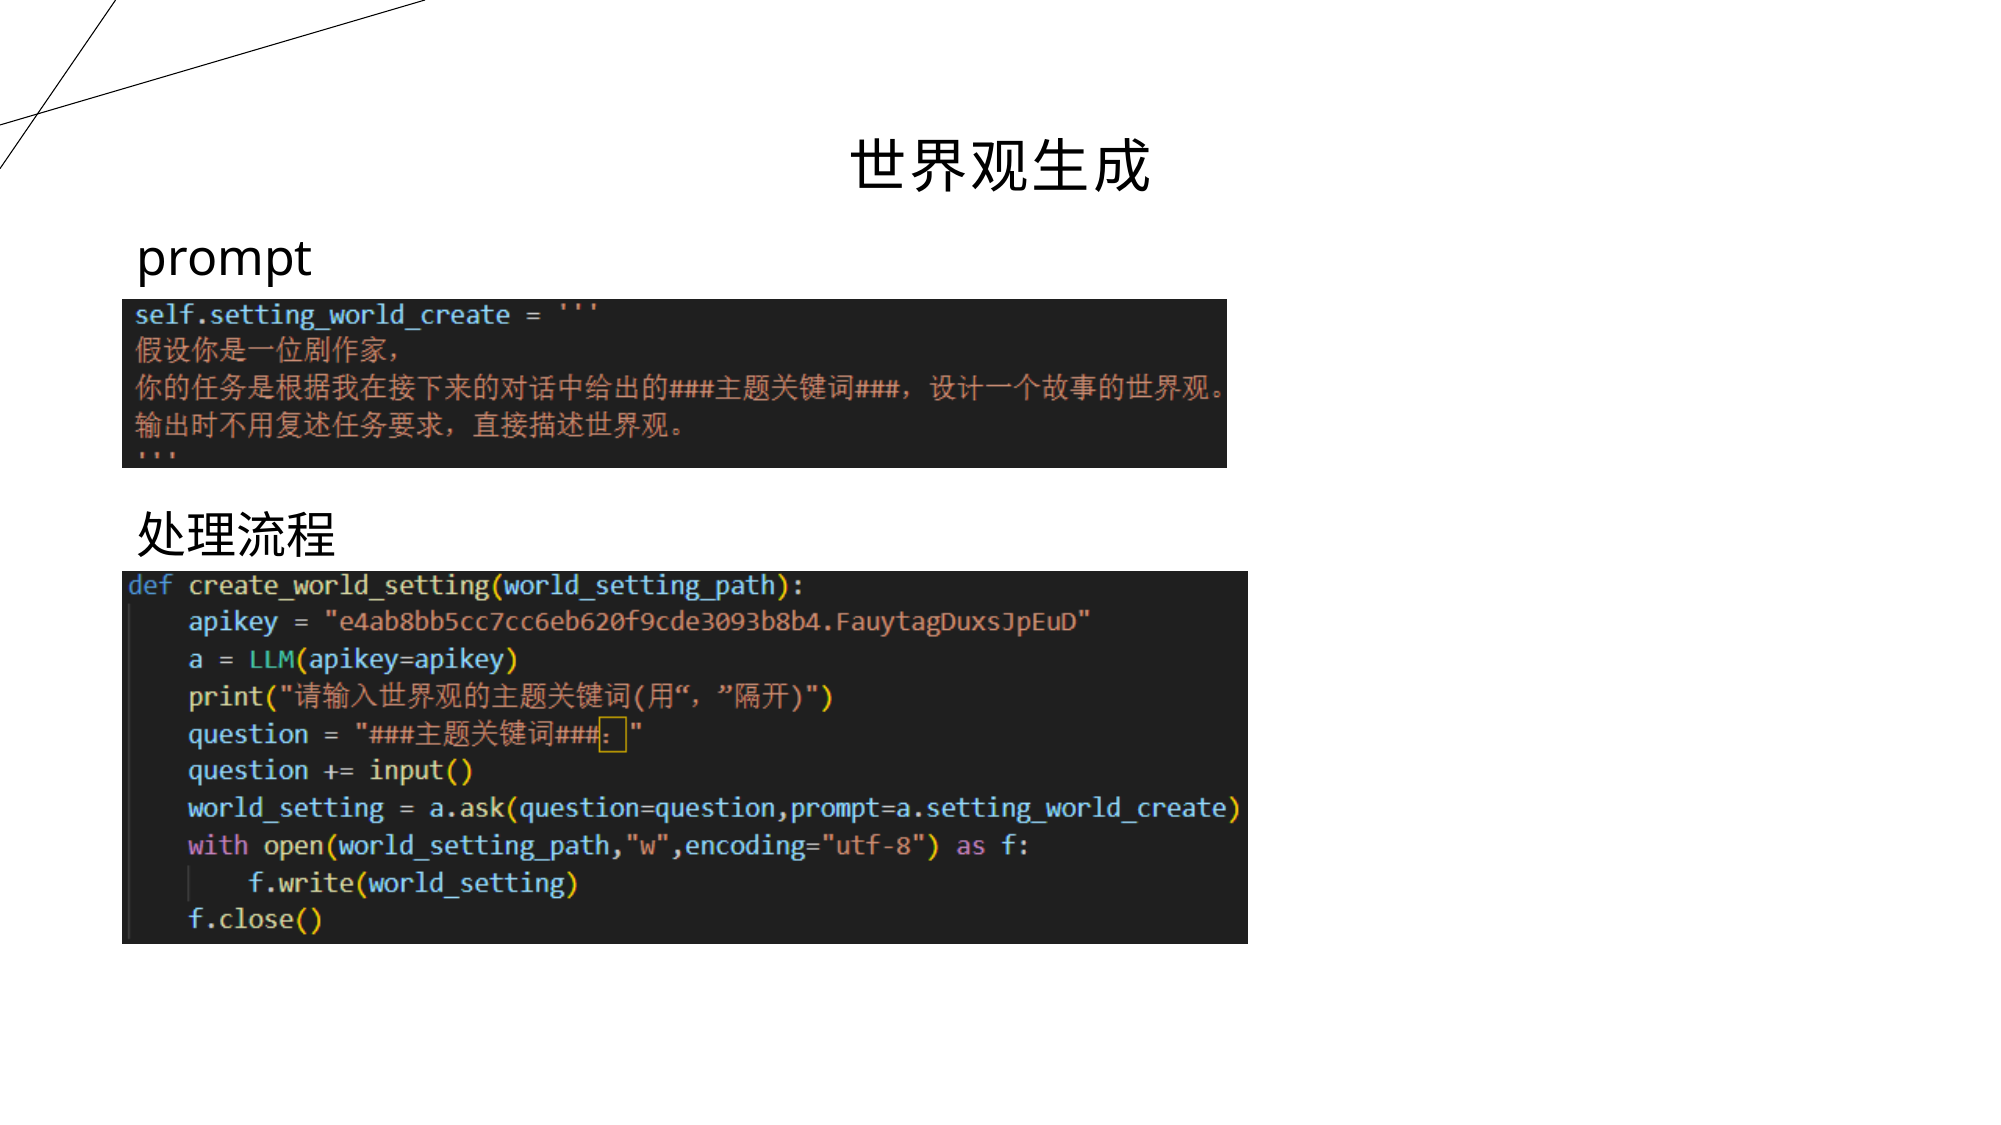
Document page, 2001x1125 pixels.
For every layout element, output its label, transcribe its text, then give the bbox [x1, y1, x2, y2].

picture [122, 571, 1248, 944]
picture [122, 299, 1228, 468]
title 世界观生成 [137, 59, 1863, 278]
text_box prompt [122, 217, 334, 293]
text_box 处理流程 [122, 496, 410, 571]
